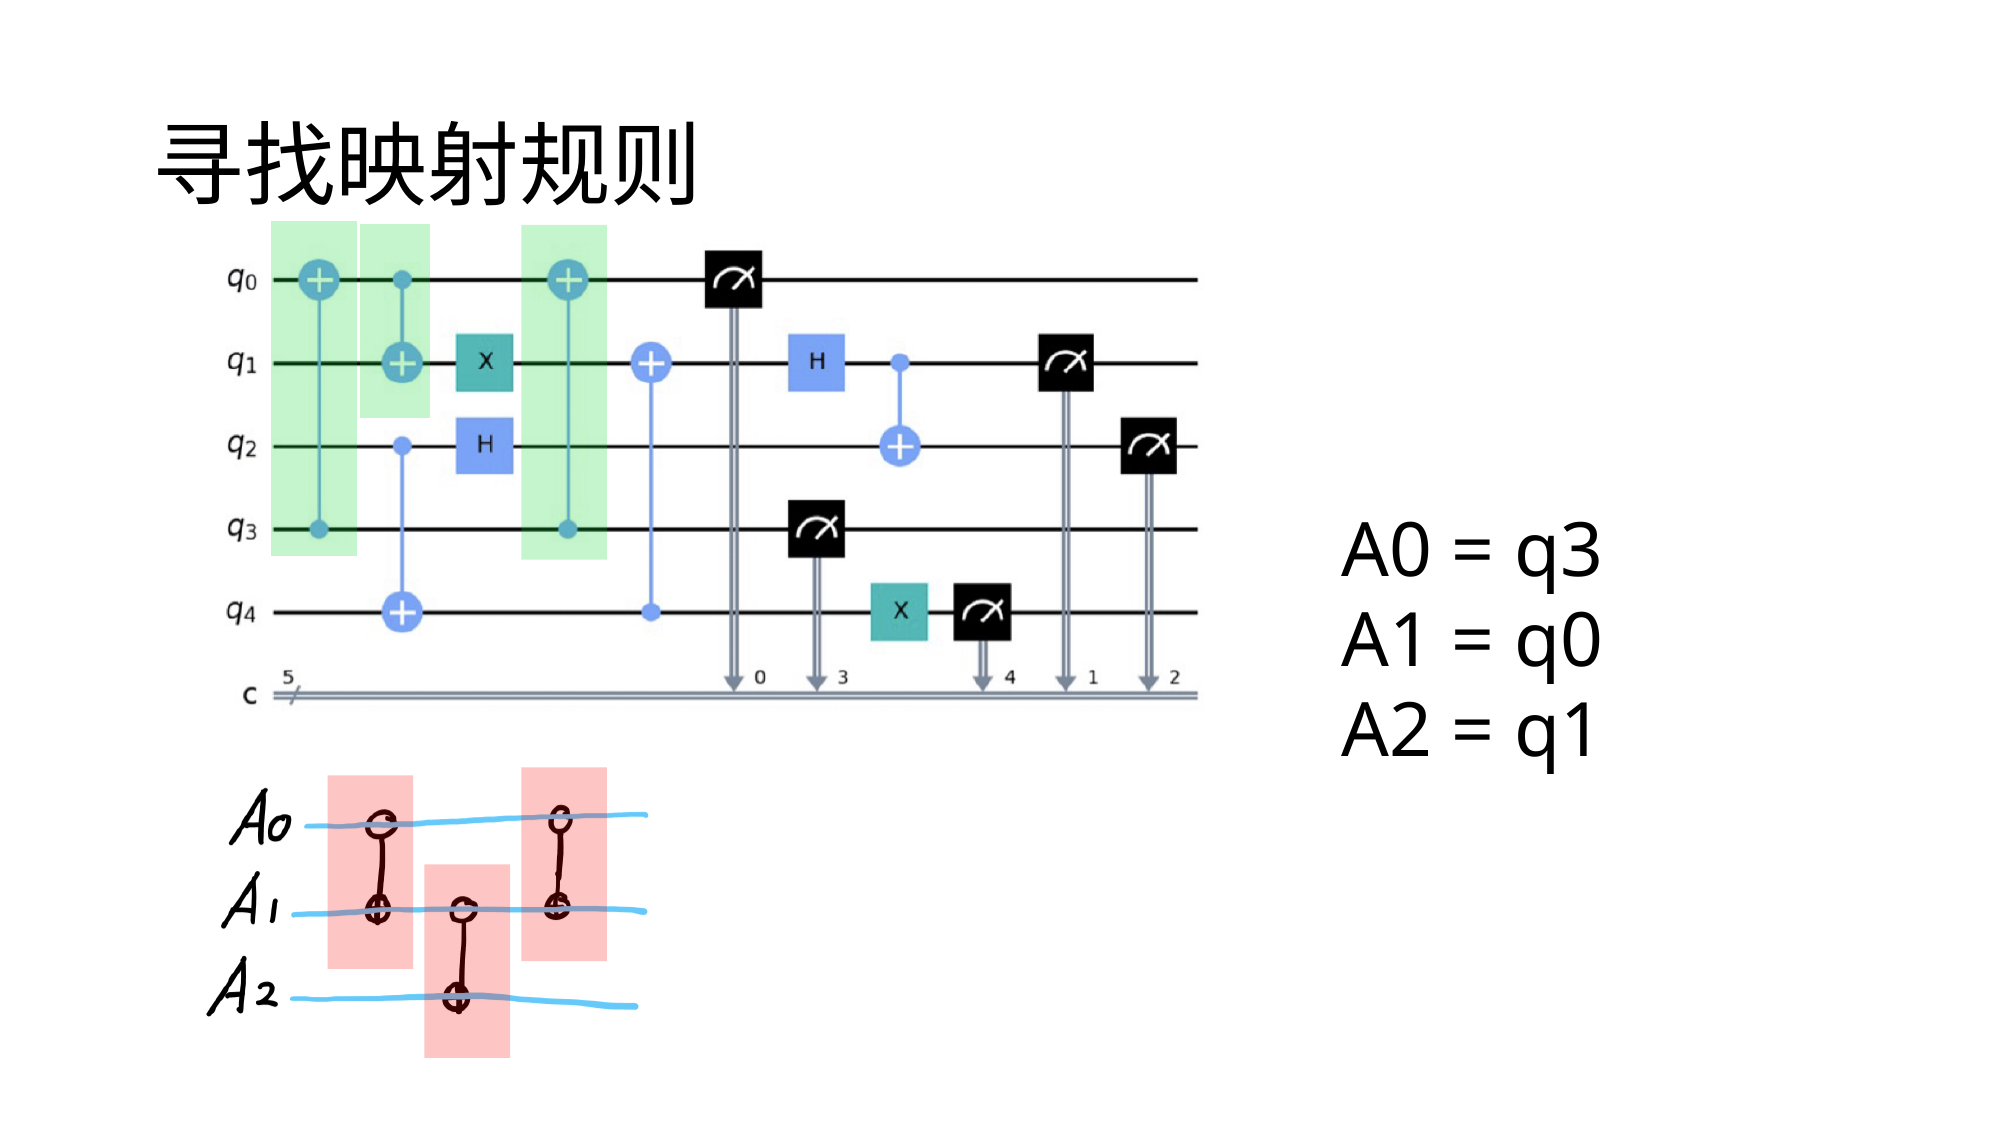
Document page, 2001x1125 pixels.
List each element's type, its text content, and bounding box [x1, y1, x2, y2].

picture [137, 210, 1277, 1066]
text_box A0 = q3 A1 = q0 A2 = q1 [1326, 493, 1811, 779]
title 寻找映射规则 [137, 59, 1863, 278]
